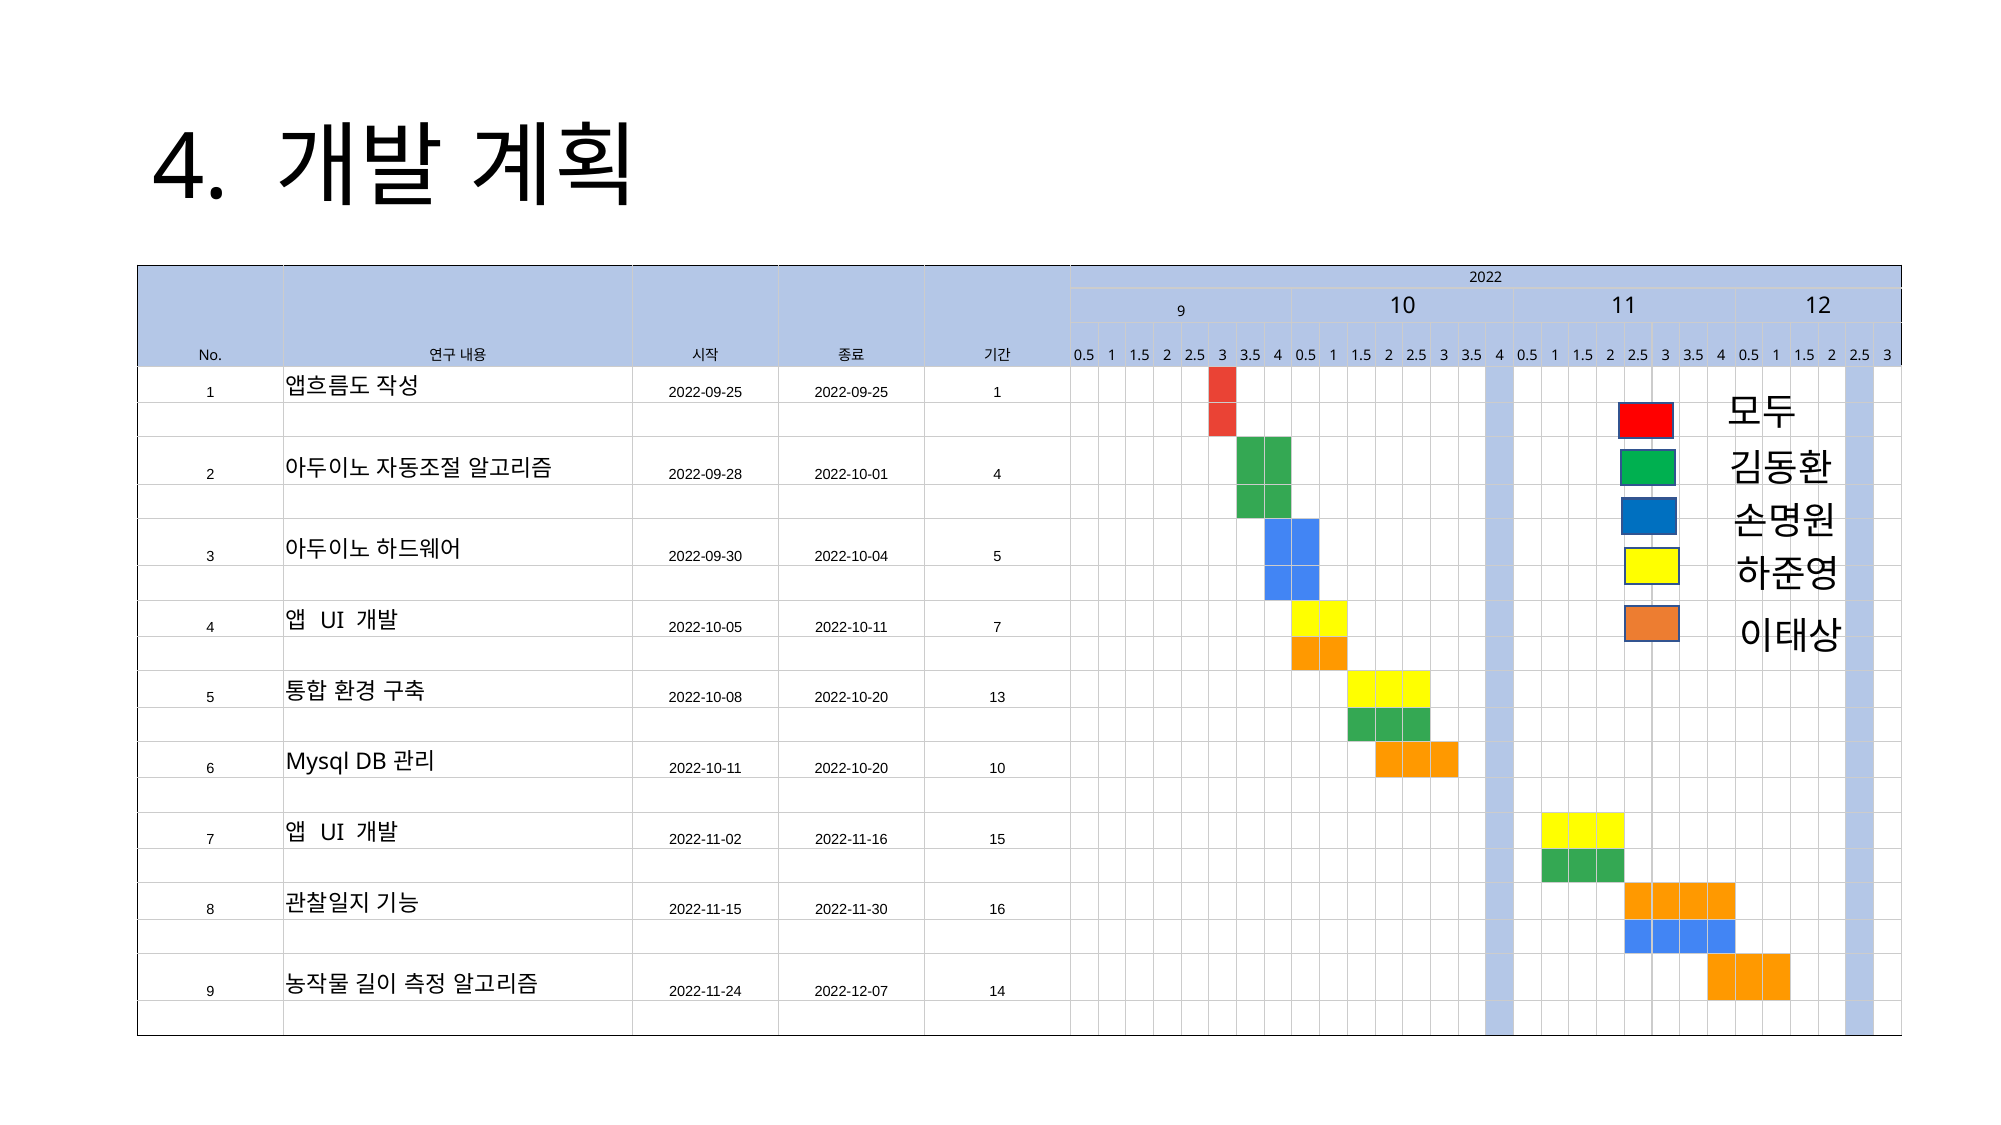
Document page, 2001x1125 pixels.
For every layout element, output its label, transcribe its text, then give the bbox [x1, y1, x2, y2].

table_cell [1846, 813, 1873, 848]
table_cell [1486, 708, 1513, 741]
table_cell 2022-11-02 [633, 813, 778, 848]
table_cell [1292, 849, 1319, 882]
table_cell [1763, 708, 1790, 741]
table_cell [1320, 367, 1347, 402]
table_cell [1874, 566, 1901, 600]
table_cell [1514, 778, 1541, 812]
table_cell [1126, 778, 1153, 812]
table_cell Mysql DB관리 [284, 742, 632, 777]
table_cell [1348, 1001, 1375, 1035]
table_cell [1209, 403, 1236, 436]
table_cell [1846, 920, 1873, 953]
table_cell [1292, 742, 1319, 777]
table_cell [1376, 849, 1402, 882]
table_cell 3.5 [1680, 323, 1707, 366]
table_cell 9 [1071, 289, 1291, 322]
table_cell [1459, 954, 1485, 1000]
table_cell [1763, 671, 1790, 707]
table_cell [1292, 813, 1319, 848]
table_cell [1348, 403, 1375, 436]
table_cell [1542, 954, 1568, 1000]
table_cell [1182, 778, 1208, 812]
table_cell 2022-10-05 [633, 601, 778, 636]
table_cell [1154, 485, 1181, 518]
title 4. 개발 계획 [137, 59, 1863, 265]
table_cell [1071, 742, 1098, 777]
table_cell [1819, 742, 1845, 777]
table_cell [1071, 637, 1098, 670]
table_cell [1874, 954, 1901, 1000]
table_cell [1265, 708, 1291, 741]
table_cell [1514, 367, 1541, 402]
table_cell 2 [1819, 323, 1845, 366]
table_cell 1 [138, 367, 283, 402]
table_header 연구 내용 [284, 266, 632, 366]
table_cell [1680, 485, 1707, 518]
table_cell [1653, 1001, 1679, 1035]
table_cell [1653, 601, 1679, 605]
table_cell [1569, 954, 1596, 1000]
table_cell [1209, 519, 1236, 565]
table_cell [1099, 519, 1125, 565]
table_cell [1653, 813, 1679, 848]
table_cell [1431, 849, 1458, 882]
table_cell [1819, 671, 1845, 707]
table_cell [1154, 954, 1181, 1000]
table_cell 2.5 [1846, 323, 1873, 366]
table_cell [1486, 742, 1513, 777]
table_cell [1348, 519, 1375, 565]
table_cell 13 [925, 671, 1070, 707]
table_cell [1653, 585, 1679, 600]
table_cell [1403, 742, 1430, 777]
table_cell [1459, 437, 1485, 484]
table_cell [1154, 367, 1181, 402]
table_cell 2 [1597, 323, 1624, 366]
table_cell [1182, 485, 1208, 518]
table_cell [1569, 566, 1596, 600]
table_cell 1 [1320, 323, 1347, 366]
table_cell [1459, 708, 1485, 741]
table_cell [1597, 671, 1624, 707]
table_cell 2022-09-30 [633, 519, 778, 565]
table_cell [1403, 485, 1430, 518]
table_cell [1126, 437, 1153, 484]
table_cell [1791, 813, 1818, 848]
table_cell [1403, 920, 1430, 953]
table_cell [1486, 637, 1513, 670]
table_cell [1265, 367, 1291, 402]
table_cell [1403, 637, 1430, 670]
table_cell [1320, 403, 1347, 436]
table_cell [1542, 367, 1568, 402]
table_cell [1674, 403, 1679, 436]
table_cell [1791, 1001, 1818, 1035]
table_cell [1292, 883, 1319, 919]
table_cell [1154, 637, 1181, 670]
table_cell [1237, 1001, 1264, 1035]
table_cell [1736, 883, 1762, 919]
table_cell [1071, 1001, 1098, 1035]
table_cell [1708, 708, 1735, 741]
table_cell [1431, 920, 1458, 953]
table_cell [1126, 671, 1153, 707]
table_cell [1154, 778, 1181, 812]
table_cell [1708, 778, 1735, 812]
table_cell 0.5 [1736, 323, 1762, 366]
table_cell [779, 485, 924, 518]
table_cell [1874, 403, 1901, 436]
table_cell [1126, 601, 1153, 636]
table_cell [1625, 954, 1651, 1000]
table_cell [1265, 954, 1291, 1000]
table_cell [1791, 883, 1818, 919]
table_cell [1680, 708, 1707, 741]
table_cell 16 [925, 883, 1070, 919]
table_cell 11 [1514, 289, 1735, 322]
table_cell 관찰일지 기능 [284, 883, 632, 919]
table_cell [1237, 637, 1264, 670]
table_cell [1071, 601, 1098, 636]
table_cell [1791, 708, 1818, 741]
table_cell 1.5 [1126, 323, 1153, 366]
table_cell [1569, 485, 1596, 518]
table_cell [1569, 403, 1596, 436]
table_cell 5 [138, 671, 283, 707]
table_cell [1791, 665, 1818, 670]
table_cell [1708, 403, 1713, 436]
table_cell 3 [1874, 323, 1901, 366]
table_cell [1625, 778, 1651, 812]
table_cell [1348, 671, 1375, 707]
table_cell 3 [1653, 323, 1679, 366]
table_cell [1071, 813, 1098, 848]
table_cell [1376, 920, 1402, 953]
table_cell [1653, 437, 1679, 484]
table_cell [1209, 849, 1236, 882]
table_cell [1736, 920, 1762, 953]
table_cell [1237, 742, 1264, 777]
text_box [1620, 449, 1676, 486]
table_cell 2022-10-08 [633, 671, 778, 707]
table_cell [1265, 601, 1291, 636]
table_cell [1431, 742, 1458, 777]
table_cell [1514, 742, 1541, 777]
table_cell [1514, 601, 1541, 636]
table_cell [1292, 1001, 1319, 1035]
table_cell 3.5 [1237, 323, 1264, 366]
table_cell [284, 778, 632, 812]
table_cell [1265, 778, 1291, 812]
table_cell [1514, 813, 1541, 848]
table_cell [1597, 637, 1624, 670]
table_cell 9 [138, 954, 283, 1000]
table_cell 아두이노 자동조절 알고리즘 [284, 437, 632, 484]
table_cell 1 [1763, 323, 1790, 366]
table_cell [1763, 849, 1790, 882]
table_cell [1154, 883, 1181, 919]
table_cell [1625, 1001, 1651, 1035]
table_cell [1736, 665, 1762, 670]
table_cell [1431, 485, 1458, 518]
table_cell [284, 403, 632, 436]
table_cell [1763, 742, 1790, 777]
table_cell [1348, 566, 1375, 600]
table_cell [1819, 778, 1845, 812]
table_cell [1348, 437, 1375, 484]
table_cell [1597, 403, 1618, 436]
table_cell [1237, 778, 1264, 812]
table_cell [1486, 367, 1513, 402]
table_cell [1486, 519, 1513, 565]
table_cell [284, 566, 632, 600]
table_cell [1265, 637, 1291, 670]
table_cell [1237, 485, 1264, 518]
table_cell [633, 403, 778, 436]
table_cell [1431, 1001, 1458, 1035]
table_cell [1791, 367, 1818, 381]
table_cell [1237, 519, 1264, 565]
table_cell [1459, 519, 1485, 565]
table_cell [1071, 920, 1098, 953]
text_box [1621, 497, 1677, 535]
table_cell [1569, 920, 1596, 953]
table_cell [1320, 637, 1347, 670]
table_cell [1126, 1001, 1153, 1035]
table_cell 앱 UI 개발 [284, 813, 632, 848]
table_cell 8 [138, 883, 283, 919]
table_cell [1542, 671, 1568, 707]
table_cell [1846, 778, 1873, 812]
table_cell [138, 403, 283, 436]
table_cell [1486, 437, 1513, 484]
table_cell [1099, 742, 1125, 777]
table_cell [1846, 367, 1873, 402]
table_cell [1348, 485, 1375, 518]
table_cell [1376, 742, 1402, 777]
table_cell [1071, 883, 1098, 919]
table_cell [1071, 403, 1098, 436]
table_cell 2022-09-25 [779, 367, 924, 402]
table_cell [1265, 813, 1291, 848]
table_cell [1376, 778, 1402, 812]
table_cell 4 [1708, 323, 1735, 366]
table_cell [1099, 778, 1125, 812]
table_cell [1680, 519, 1707, 565]
table_cell [1099, 566, 1125, 600]
table_cell [1320, 849, 1347, 882]
table_cell [1403, 1001, 1430, 1035]
table_cell [1348, 954, 1375, 1000]
table_cell [1292, 708, 1319, 741]
table_cell [1431, 954, 1458, 1000]
text_box 김동환 [1714, 436, 1864, 497]
table_cell [1680, 367, 1707, 402]
table_cell [1874, 601, 1901, 636]
table_cell [1459, 671, 1485, 707]
table_cell [1864, 485, 1873, 518]
table_cell [284, 1001, 632, 1035]
text_box [1624, 605, 1680, 642]
table_cell [1292, 637, 1319, 670]
table_cell [1209, 601, 1236, 636]
table_cell [1237, 601, 1264, 636]
table_cell [1431, 671, 1458, 707]
table_cell 2.5 [1625, 323, 1651, 366]
table_cell [779, 566, 924, 600]
table_cell 2022-11-15 [633, 883, 778, 919]
table_cell [1763, 367, 1790, 381]
table_cell [1653, 778, 1679, 812]
table_cell [1376, 637, 1402, 670]
table_cell 통합 환경 구축 [284, 671, 632, 707]
table_cell [1237, 566, 1264, 600]
table_cell [779, 1001, 924, 1035]
text_box [1618, 402, 1674, 439]
table_cell [1791, 954, 1818, 1000]
table_cell [1182, 403, 1208, 436]
table_cell [1099, 637, 1125, 670]
table_cell [1680, 778, 1707, 812]
table_cell [1071, 437, 1098, 484]
table_cell [1625, 920, 1651, 953]
table_cell [1237, 367, 1264, 402]
table_cell [1569, 601, 1596, 636]
table_cell [1154, 920, 1181, 953]
table_cell [1209, 954, 1236, 1000]
table_cell [1348, 637, 1375, 670]
table_cell [1292, 601, 1319, 636]
table_cell 2022-12-07 [779, 954, 924, 1000]
table_cell [1569, 742, 1596, 777]
table_cell [1099, 883, 1125, 919]
table_cell [1514, 403, 1541, 436]
table_cell [1376, 671, 1402, 707]
table_cell [1099, 485, 1125, 518]
table_cell [1376, 601, 1402, 636]
table_cell [1763, 920, 1790, 953]
table_cell [1874, 1001, 1901, 1035]
table_cell 앱 UI 개발 [284, 601, 632, 636]
table_cell [1514, 1001, 1541, 1035]
table_cell [1403, 367, 1430, 402]
table_cell [138, 485, 283, 518]
table_cell 2022-11-24 [633, 954, 778, 1000]
table_cell [1182, 519, 1208, 565]
table_cell [1209, 1001, 1236, 1035]
table_cell [1376, 708, 1402, 741]
table_cell [1486, 954, 1513, 1000]
table_cell [1126, 637, 1153, 670]
table_cell [1597, 1001, 1624, 1035]
table_cell [1320, 778, 1347, 812]
table_cell [1320, 601, 1347, 636]
table_cell [1154, 708, 1181, 741]
table_cell [1071, 778, 1098, 812]
table_cell [1431, 403, 1458, 436]
table_cell [1459, 637, 1485, 670]
table_cell [779, 403, 924, 436]
table_cell [138, 708, 283, 741]
table_cell [1486, 920, 1513, 953]
table_cell [1708, 849, 1735, 882]
table_cell [1542, 519, 1568, 565]
table_cell [1597, 883, 1624, 919]
table_cell 7 [925, 601, 1070, 636]
table_cell [1320, 566, 1347, 600]
table_cell [1597, 849, 1624, 882]
table_cell [1569, 708, 1596, 741]
table_cell [1348, 920, 1375, 953]
table_cell [1209, 708, 1236, 741]
table_cell [1431, 813, 1458, 848]
table_cell [1182, 708, 1208, 741]
table_cell [1708, 954, 1735, 1000]
table_cell [1653, 849, 1679, 882]
table_cell [1320, 883, 1347, 919]
table_cell [1680, 742, 1707, 777]
table_cell [1154, 519, 1181, 565]
table_cell [1348, 367, 1375, 402]
table_cell 7 [138, 813, 283, 848]
table_cell [1569, 437, 1596, 484]
table_cell [633, 1001, 778, 1035]
table_cell [1763, 883, 1790, 919]
table_cell [1071, 519, 1098, 565]
table_cell [1708, 813, 1735, 848]
table_cell [1403, 403, 1430, 436]
table_cell 2 [1154, 323, 1181, 366]
table_cell [1486, 485, 1513, 518]
table_cell [1819, 813, 1845, 848]
table_cell [1376, 566, 1402, 600]
table_cell 1 [1099, 323, 1125, 366]
table_cell [1625, 535, 1651, 547]
table_cell [1680, 403, 1707, 436]
table_cell [1099, 954, 1125, 1000]
table_cell [1514, 920, 1541, 953]
table_cell 2022-11-16 [779, 813, 924, 848]
table_cell [1182, 813, 1208, 848]
table_cell [1209, 778, 1236, 812]
table_cell [1431, 367, 1458, 402]
table_cell [1099, 1001, 1125, 1035]
table_cell [1569, 849, 1596, 882]
table_cell [1209, 637, 1236, 670]
table_cell [1459, 1001, 1485, 1035]
table_cell [1680, 601, 1707, 636]
table_cell [1265, 1001, 1291, 1035]
table_cell [1071, 367, 1098, 402]
table_cell [1625, 601, 1651, 605]
table_cell [1708, 920, 1735, 953]
table_cell [1763, 778, 1790, 812]
table_cell [1680, 637, 1707, 670]
table_cell 2022-10-01 [779, 437, 924, 484]
table_cell [1209, 742, 1236, 777]
table_cell [1292, 519, 1319, 565]
table_cell 2.5 [1403, 323, 1430, 366]
table_cell [1863, 403, 1873, 436]
table_cell [779, 778, 924, 812]
table_cell [1154, 437, 1181, 484]
table_cell [1348, 601, 1375, 636]
table_cell [779, 920, 924, 953]
table_cell [1542, 742, 1568, 777]
table_cell [1431, 519, 1458, 565]
table_cell [1514, 519, 1541, 565]
table_cell [1874, 708, 1901, 741]
table_cell [1376, 954, 1402, 1000]
table_cell [1514, 566, 1541, 600]
table_cell [1237, 920, 1264, 953]
table_cell [1846, 665, 1873, 670]
table_cell [1403, 671, 1430, 707]
table_cell [1099, 367, 1125, 402]
table_cell [925, 485, 1070, 518]
table_cell [1403, 883, 1430, 919]
table_cell [1403, 437, 1430, 484]
table_cell [1292, 437, 1319, 484]
table_cell [1459, 849, 1485, 882]
table_cell [1708, 637, 1735, 670]
table_cell [1486, 883, 1513, 919]
table_cell [1265, 566, 1291, 600]
table_cell [1680, 566, 1707, 600]
table_cell [1874, 778, 1901, 812]
table_cell [1846, 849, 1873, 882]
table_cell [1320, 742, 1347, 777]
table_cell [1154, 849, 1181, 882]
table_cell [1099, 601, 1125, 636]
table_cell 3 [1431, 323, 1458, 366]
table_header No. [138, 266, 283, 366]
table_cell [1874, 813, 1901, 848]
table_cell [779, 849, 924, 882]
table_cell [1625, 742, 1651, 777]
table_cell 1.5 [1791, 323, 1818, 366]
table_cell [1864, 437, 1873, 484]
table_cell [1126, 708, 1153, 741]
table_cell 농작물 길이 측정 알고리즘 [284, 954, 632, 1000]
table_cell [1182, 954, 1208, 1000]
table_cell [1182, 849, 1208, 882]
table_cell 1 [1542, 323, 1568, 366]
table_cell [1874, 367, 1901, 402]
table_cell [1846, 954, 1873, 1000]
table_cell [1542, 601, 1568, 636]
table_cell 3 [138, 519, 283, 565]
table_cell [1514, 485, 1541, 518]
table_cell [1680, 1001, 1707, 1035]
table_cell [1071, 485, 1098, 518]
table_cell [1265, 519, 1291, 565]
table_cell [1514, 671, 1541, 707]
table_cell [1874, 920, 1901, 953]
table_cell [1431, 566, 1458, 600]
table_cell [1320, 485, 1347, 518]
table_cell [1736, 954, 1762, 1000]
table_header 2022 [1071, 266, 1901, 287]
table_cell [1237, 708, 1264, 741]
table_cell [1237, 437, 1264, 484]
table_header 시작 [633, 266, 778, 366]
table_header 기간 [925, 266, 1070, 366]
table_cell [925, 637, 1070, 670]
text_box 모두 [1713, 381, 1863, 441]
table_cell [1680, 813, 1707, 848]
table_cell 15 [925, 813, 1070, 848]
table_cell [1265, 671, 1291, 707]
table_cell [1292, 671, 1319, 707]
table_cell [1791, 849, 1818, 882]
table_cell [138, 637, 283, 670]
table_cell [1459, 813, 1485, 848]
table_cell [1597, 566, 1624, 600]
table_cell [1126, 813, 1153, 848]
table_cell [1708, 367, 1735, 402]
table_cell [1431, 637, 1458, 670]
table_cell [138, 920, 283, 953]
table_cell [1680, 954, 1707, 1000]
table_cell [284, 708, 632, 741]
table_cell [1597, 485, 1624, 518]
table_cell [1459, 778, 1485, 812]
table_cell [1736, 367, 1762, 381]
table_cell [1237, 849, 1264, 882]
table_cell [1569, 519, 1596, 565]
table_cell [1708, 742, 1735, 777]
table_cell [284, 637, 632, 670]
table_cell [1182, 367, 1208, 402]
table_cell [1209, 671, 1236, 707]
table_cell [1403, 954, 1430, 1000]
table_cell 10 [1292, 289, 1513, 322]
table_cell [1653, 367, 1679, 402]
table_cell [1653, 883, 1679, 919]
table_cell [1653, 742, 1679, 777]
table_cell [1680, 849, 1707, 882]
table_cell [1292, 566, 1319, 600]
table_cell [1569, 367, 1596, 402]
table_cell [633, 778, 778, 812]
table_cell 12 [1736, 289, 1901, 322]
table_cell [1542, 813, 1568, 848]
table_cell [1542, 437, 1568, 484]
table_cell [1403, 519, 1430, 565]
table_cell [1182, 637, 1208, 670]
table_cell [1869, 519, 1873, 565]
table_cell [1209, 566, 1236, 600]
table_cell [1791, 778, 1818, 812]
table_cell [1791, 920, 1818, 953]
table_cell 2 [1376, 323, 1402, 366]
table_cell [1514, 883, 1541, 919]
table_cell [1182, 671, 1208, 707]
table_cell [1597, 519, 1624, 565]
table_cell [1486, 849, 1513, 882]
table_cell [925, 1001, 1070, 1035]
table_cell [1209, 437, 1236, 484]
table_cell [1126, 883, 1153, 919]
table_cell [1292, 485, 1319, 518]
table_cell [1099, 708, 1125, 741]
text_box 하준영 [1721, 542, 1872, 603]
table_cell [1736, 1001, 1762, 1035]
table_cell [1542, 403, 1568, 436]
table_cell [1182, 601, 1208, 636]
table_cell [1653, 708, 1679, 741]
table_cell [1071, 954, 1098, 1000]
table_cell [1874, 485, 1901, 518]
table_cell [1265, 849, 1291, 882]
table_cell [1182, 920, 1208, 953]
table_cell [1182, 883, 1208, 919]
table_cell [1265, 485, 1291, 518]
table_cell [1459, 883, 1485, 919]
table_cell [1376, 485, 1402, 518]
table_cell [1348, 813, 1375, 848]
table_cell [1154, 601, 1181, 636]
table_cell [1514, 954, 1541, 1000]
table_cell 1.5 [1569, 323, 1596, 366]
table_cell [1846, 1001, 1873, 1035]
table_cell [1099, 671, 1125, 707]
table_cell [1320, 1001, 1347, 1035]
table_cell [1736, 708, 1762, 741]
table_cell [1597, 920, 1624, 953]
table_cell 5 [925, 519, 1070, 565]
table_cell [1653, 519, 1679, 547]
table_cell [1459, 601, 1485, 636]
table_cell 3 [1209, 323, 1236, 366]
table_cell 0.5 [1292, 323, 1319, 366]
table_cell [1099, 813, 1125, 848]
table_cell [1819, 708, 1845, 741]
table_cell [1736, 742, 1762, 777]
table_cell 10 [925, 742, 1070, 777]
table_cell [633, 849, 778, 882]
table_cell [1625, 708, 1651, 741]
table_cell [1653, 954, 1679, 1000]
table_cell [1846, 742, 1873, 777]
table_cell [1292, 778, 1319, 812]
table_cell [1736, 813, 1762, 848]
table_cell [1597, 813, 1624, 848]
table_cell 4 [138, 601, 283, 636]
table_cell 2022-10-04 [779, 519, 924, 565]
table_cell [1126, 485, 1153, 518]
table_cell [1459, 742, 1485, 777]
text_box [1624, 547, 1680, 585]
table_cell [1265, 437, 1291, 484]
table_cell [1431, 437, 1458, 484]
table_cell [1292, 954, 1319, 1000]
table_cell [1486, 778, 1513, 812]
table_cell [1680, 883, 1707, 919]
table_cell [1265, 920, 1291, 953]
table_cell [1431, 708, 1458, 741]
table_cell [1486, 403, 1513, 436]
table_cell [1099, 437, 1125, 484]
table_cell [1763, 813, 1790, 848]
table_cell [1486, 566, 1513, 600]
table_cell [1320, 519, 1347, 565]
table_cell [925, 708, 1070, 741]
text_box 손명원 [1719, 489, 1869, 550]
table_cell [925, 566, 1070, 600]
table_cell [1680, 671, 1707, 707]
table_cell [1182, 742, 1208, 777]
table_cell [1625, 439, 1651, 449]
table_cell 6 [138, 742, 283, 777]
table_cell [1708, 519, 1721, 565]
table_cell [1126, 954, 1153, 1000]
table_cell [1874, 671, 1901, 707]
table_cell [1569, 883, 1596, 919]
table_cell [1763, 1001, 1790, 1035]
table_cell 0.5 [1514, 323, 1541, 366]
table_cell [1597, 954, 1624, 1000]
table_cell [1099, 403, 1125, 436]
table_cell [1348, 708, 1375, 741]
table_cell [1625, 883, 1651, 919]
table_cell [1486, 601, 1513, 636]
table_cell [1597, 601, 1624, 636]
table_cell [1625, 849, 1651, 882]
table_cell 2022-10-20 [779, 671, 924, 707]
table_cell [1542, 485, 1568, 518]
table_cell [1292, 920, 1319, 953]
table_cell 3.5 [1459, 323, 1485, 366]
table_cell [1874, 519, 1901, 565]
table_cell [1569, 778, 1596, 812]
table_cell [1403, 849, 1430, 882]
table_cell [1348, 778, 1375, 812]
table_cell [1209, 883, 1236, 919]
table_cell [1320, 920, 1347, 953]
table_cell [1542, 883, 1568, 919]
table_cell [138, 778, 283, 812]
table_cell [1376, 883, 1402, 919]
table_cell [284, 920, 632, 953]
table_cell [138, 1001, 283, 1035]
table_cell [1680, 920, 1707, 953]
table_cell [1154, 403, 1181, 436]
table_cell [1514, 708, 1541, 741]
table_cell [1597, 367, 1624, 402]
table_cell [1320, 954, 1347, 1000]
table_cell [1320, 437, 1347, 484]
table_cell [1126, 566, 1153, 600]
table_cell [1459, 485, 1485, 518]
table_cell 14 [925, 954, 1070, 1000]
table_cell [633, 637, 778, 670]
table_cell [1348, 742, 1375, 777]
table_cell [1292, 403, 1319, 436]
table_cell [1597, 778, 1624, 812]
table_cell [1376, 437, 1402, 484]
table_cell [1708, 437, 1714, 484]
table_cell [1846, 883, 1873, 919]
table_cell [1126, 519, 1153, 565]
table_cell [633, 920, 778, 953]
table_cell [1597, 708, 1624, 741]
table_cell [1653, 920, 1679, 953]
table_cell [1653, 671, 1679, 707]
table_cell [1819, 954, 1845, 1000]
table_cell [1874, 849, 1901, 882]
table_cell [1708, 1001, 1735, 1035]
table_cell [1154, 1001, 1181, 1035]
table_cell [1237, 883, 1264, 919]
table_cell [1736, 671, 1762, 707]
table_cell [1154, 813, 1181, 848]
table_cell [1653, 642, 1679, 670]
table_cell [925, 920, 1070, 953]
table_cell 2022-10-11 [633, 742, 778, 777]
table_cell [1625, 486, 1651, 497]
table_cell [1099, 920, 1125, 953]
table_cell [1431, 601, 1458, 636]
table_cell [1736, 849, 1762, 882]
table_cell [1376, 403, 1402, 436]
table_cell 2 [138, 437, 283, 484]
table_cell [1708, 883, 1735, 919]
table_cell [1542, 566, 1568, 600]
table_cell [1708, 671, 1735, 707]
table_cell [1819, 665, 1845, 670]
table_cell [1071, 708, 1098, 741]
table_cell [1542, 849, 1568, 882]
table_cell [1209, 485, 1236, 518]
table_cell [1403, 601, 1430, 636]
table_cell [1819, 1001, 1845, 1035]
table_cell [1874, 742, 1901, 777]
table_cell [1708, 566, 1721, 600]
table_cell [1542, 1001, 1568, 1035]
table_cell [1154, 671, 1181, 707]
table_cell [925, 849, 1070, 882]
table_cell [1569, 813, 1596, 848]
table_cell [1126, 403, 1153, 436]
table_cell [138, 566, 283, 600]
table_cell [1736, 778, 1762, 812]
table_cell [1265, 403, 1291, 436]
table_cell [1486, 671, 1513, 707]
table_cell 아두이노 하드웨어 [284, 519, 632, 565]
table_cell [1791, 671, 1818, 707]
table_cell [1403, 708, 1430, 741]
table_cell [925, 403, 1070, 436]
table_cell [633, 566, 778, 600]
table_cell [1376, 519, 1402, 565]
table_cell 2022-11-30 [779, 883, 924, 919]
table_cell [1182, 1001, 1208, 1035]
table_cell [1708, 485, 1719, 518]
table_cell [1154, 566, 1181, 600]
table_cell [1459, 367, 1485, 402]
table_cell [1403, 778, 1430, 812]
table_cell [1265, 742, 1291, 777]
table_cell [1514, 849, 1541, 882]
table_cell 2022-09-28 [633, 437, 778, 484]
table_cell [1237, 954, 1264, 1000]
table_cell [1126, 920, 1153, 953]
table_cell [1182, 566, 1208, 600]
table_cell [1237, 671, 1264, 707]
table_cell [1763, 954, 1790, 1000]
table_cell [1708, 601, 1735, 636]
table_cell [1625, 367, 1651, 402]
table_cell [1376, 813, 1402, 848]
table_cell [1431, 778, 1458, 812]
table_cell [1625, 642, 1651, 670]
table_cell [1791, 742, 1818, 777]
table_cell [1459, 566, 1485, 600]
table_cell [1680, 437, 1707, 484]
table_cell [1209, 813, 1236, 848]
table_cell 0.5 [1071, 323, 1098, 366]
table_cell [1403, 566, 1430, 600]
table_cell [1126, 367, 1153, 402]
table_cell [1459, 403, 1485, 436]
table_cell [1376, 1001, 1402, 1035]
table_cell [1819, 883, 1845, 919]
table_cell [1376, 367, 1402, 402]
table_cell 2022-09-25 [633, 367, 778, 402]
table_cell [1874, 883, 1901, 919]
table_cell [1459, 920, 1485, 953]
table_cell [1237, 813, 1264, 848]
table_cell [1597, 437, 1624, 484]
table_cell 4 [925, 437, 1070, 484]
table_cell [1486, 1001, 1513, 1035]
table_cell [1819, 367, 1845, 381]
table_cell [138, 849, 283, 882]
table_cell [1569, 671, 1596, 707]
table_cell [1292, 367, 1319, 402]
table_cell [1514, 437, 1541, 484]
table_cell [1237, 403, 1264, 436]
table_cell [1320, 708, 1347, 741]
table_cell 2022-10-20 [779, 742, 924, 777]
table_cell [1597, 742, 1624, 777]
table_cell [1320, 671, 1347, 707]
table_cell 4 [1486, 323, 1513, 366]
table_cell 1 [925, 367, 1070, 402]
table_cell [1348, 849, 1375, 882]
table_cell [1819, 849, 1845, 882]
table_cell [1874, 637, 1901, 670]
table_cell [1071, 671, 1098, 707]
table_cell [1819, 920, 1845, 953]
table_cell 1.5 [1348, 323, 1375, 366]
table_cell [284, 849, 632, 882]
table_cell [1403, 813, 1430, 848]
table_cell [1431, 883, 1458, 919]
table_cell [1320, 813, 1347, 848]
table_cell [1846, 671, 1873, 707]
table_cell [1625, 585, 1651, 600]
table_cell [1182, 437, 1208, 484]
table_cell [1763, 665, 1790, 670]
table_cell [779, 708, 924, 741]
text_box 이태상 [1724, 604, 1875, 665]
table_cell [1542, 637, 1568, 670]
table_cell [1126, 742, 1153, 777]
table_cell [284, 485, 632, 518]
table_cell [1569, 637, 1596, 670]
table_cell [925, 778, 1070, 812]
table_cell [779, 637, 924, 670]
table_cell 2.5 [1182, 323, 1208, 366]
table_cell [1542, 708, 1568, 741]
table_cell [1265, 883, 1291, 919]
table_cell [1653, 485, 1679, 518]
table_header 종료 [779, 266, 924, 366]
table_cell [1486, 813, 1513, 848]
table_cell [633, 708, 778, 741]
table_cell [1874, 437, 1901, 484]
table_cell [633, 485, 778, 518]
table_cell [1542, 778, 1568, 812]
table_cell [1209, 367, 1236, 402]
table_cell [1099, 849, 1125, 882]
table_cell [1071, 849, 1098, 882]
table_cell [1514, 637, 1541, 670]
table_cell [1071, 566, 1098, 600]
table_cell [1209, 920, 1236, 953]
table_cell [1348, 883, 1375, 919]
table_cell [1542, 920, 1568, 953]
table_cell 2022-10-11 [779, 601, 924, 636]
table_cell [1625, 671, 1651, 707]
table_cell 앱흐름도 작성 [284, 367, 632, 402]
table_cell [1846, 708, 1873, 741]
table_cell 4 [1265, 323, 1291, 366]
table_cell [1625, 813, 1651, 848]
table_cell [1154, 742, 1181, 777]
table_cell [1569, 1001, 1596, 1035]
table_cell [1126, 849, 1153, 882]
